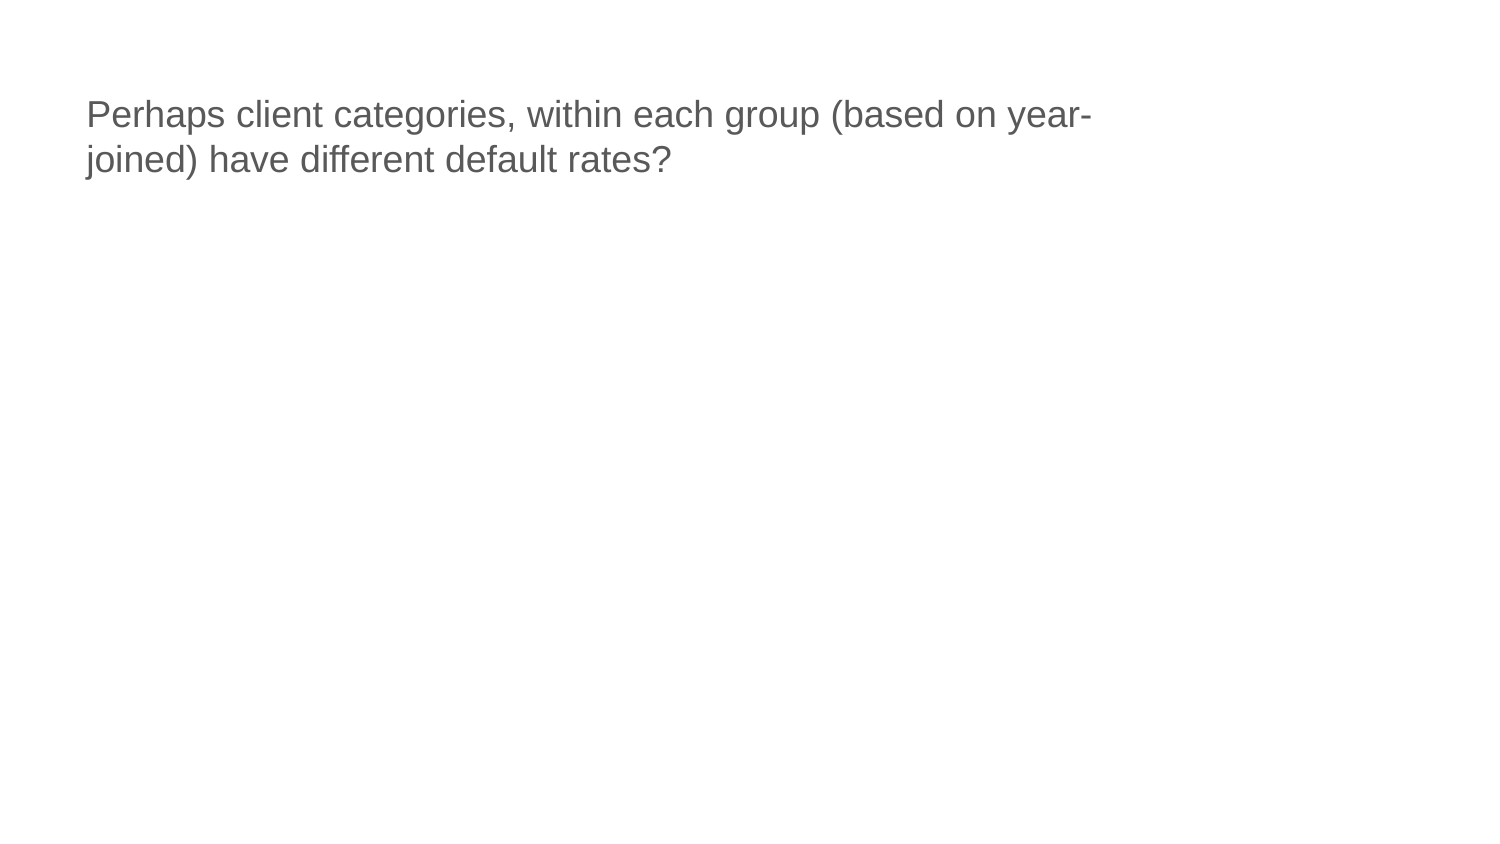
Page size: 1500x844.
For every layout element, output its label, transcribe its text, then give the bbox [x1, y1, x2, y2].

text_box Perhaps client categories, within each group (based on year-joined) have different default rates? [71, 75, 1181, 196]
